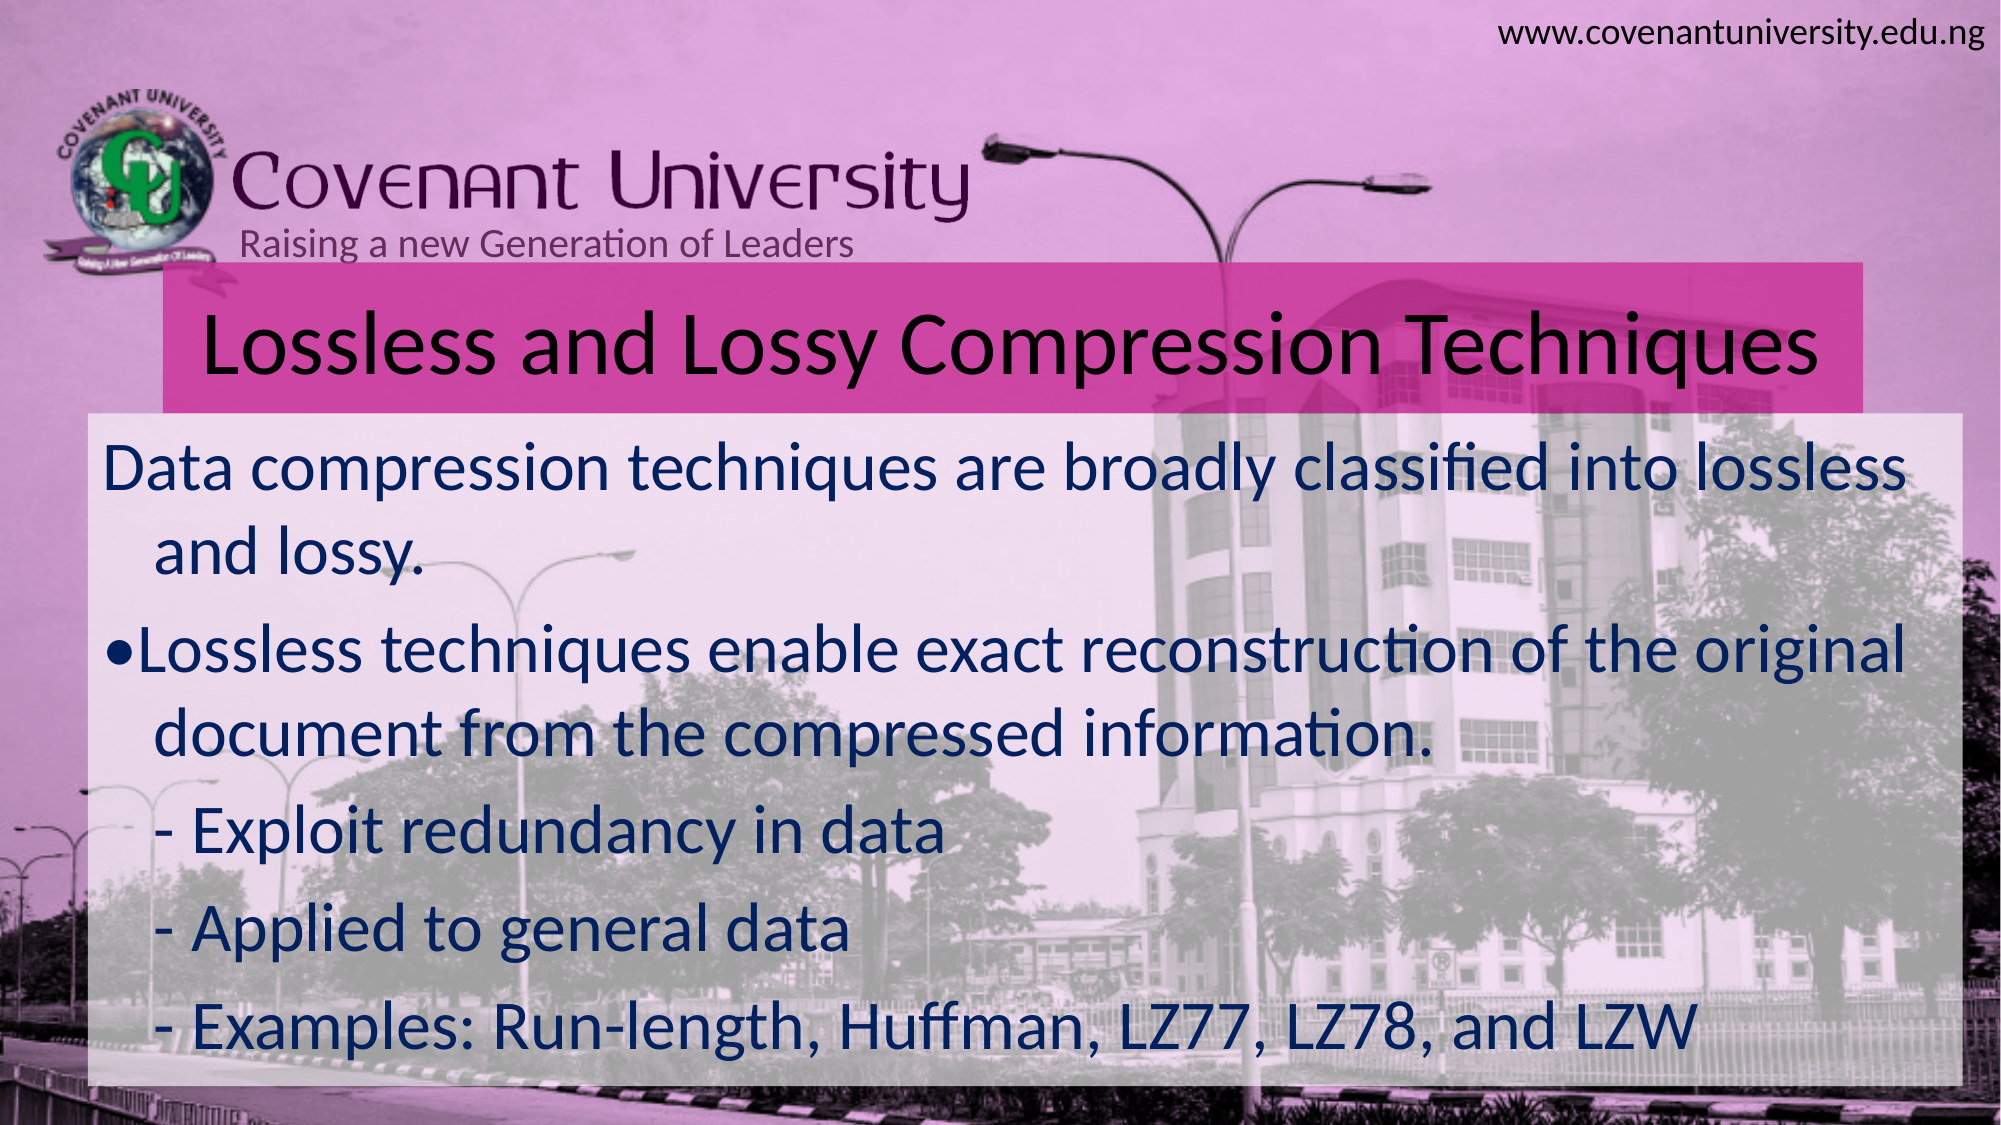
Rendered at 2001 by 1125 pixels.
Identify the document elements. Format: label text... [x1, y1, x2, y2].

subtitle Data compression techniques are broadly classified into lossless and lossy. •Lossless techniques enable exact reconstruction of the original document from the compressed information. - Exploit redundancy in data - Applied to general data - Examples: Run-length, Huffman, LZ77, LZ78, and LZW [87, 413, 1963, 1087]
picture [43, 89, 1017, 303]
title Lossless and Lossy Compression Techniques [162, 262, 1864, 413]
